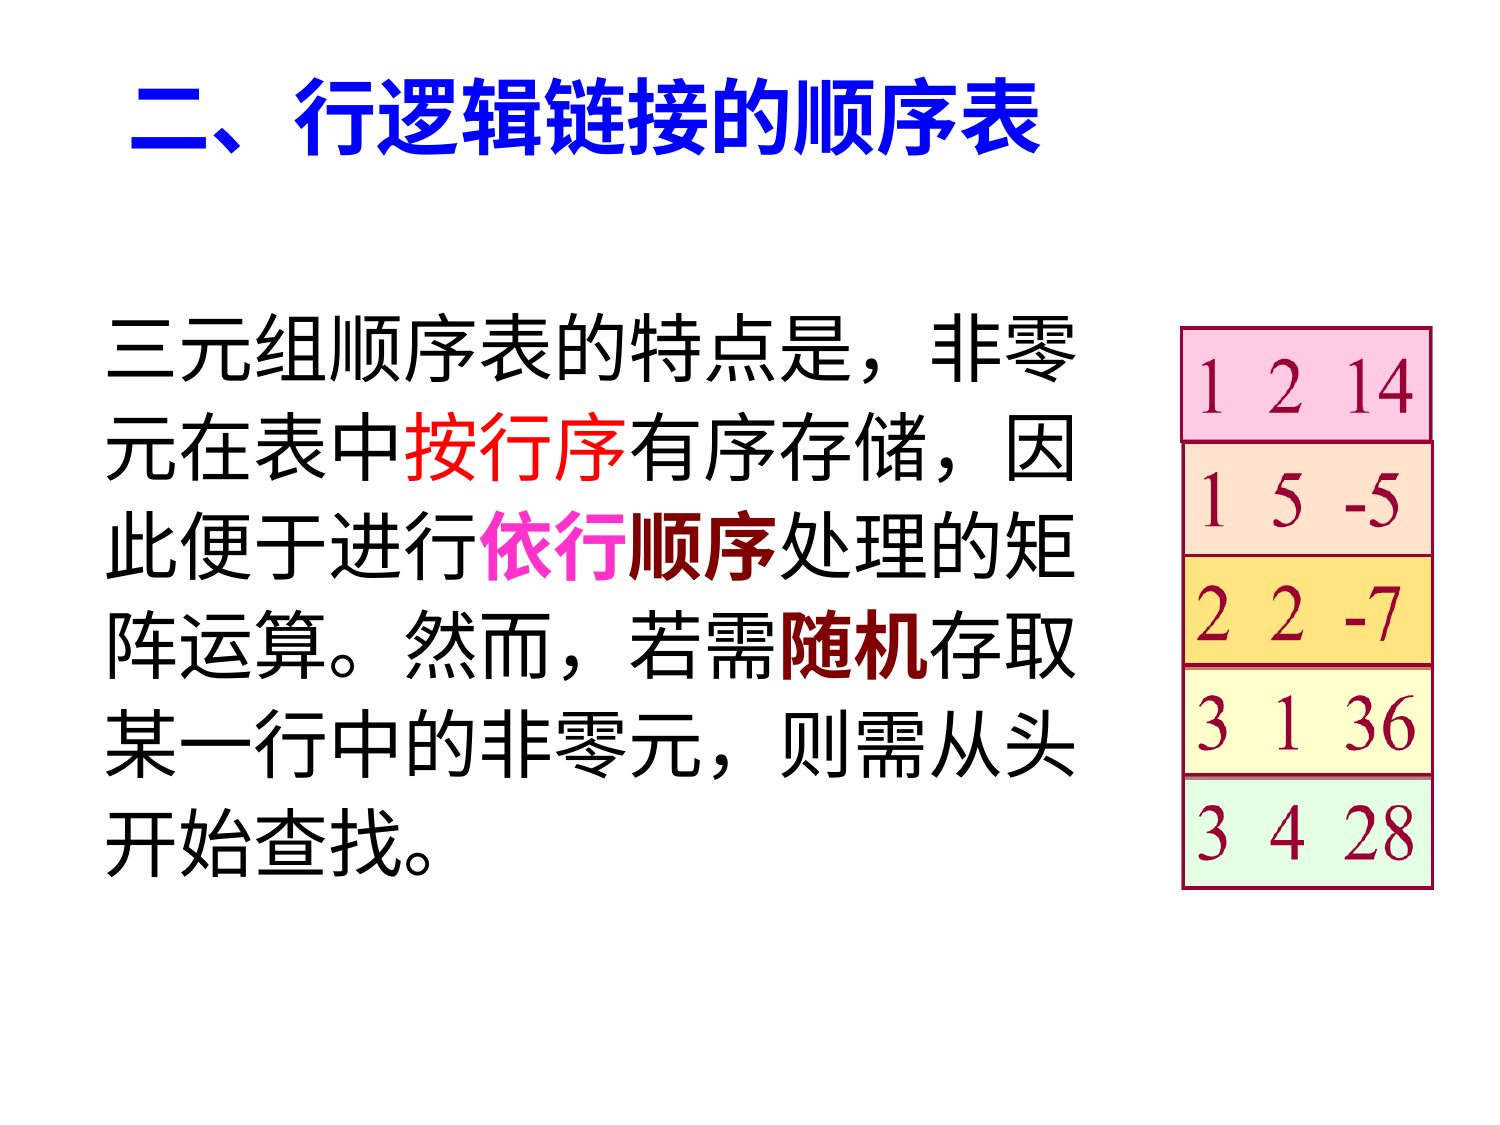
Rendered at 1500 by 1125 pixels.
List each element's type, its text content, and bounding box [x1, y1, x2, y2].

text_box 二、行逻辑链接的顺序表 [112, 57, 1211, 173]
picture [1148, 311, 1463, 927]
text_box 三元组顺序表的特点是，非零元在表中按行序有序存储，因此便于进行依行顺序处理的矩阵运算。然而，若需随机存取某一行中的非零元，则需从头开始查找。 [88, 285, 1120, 894]
